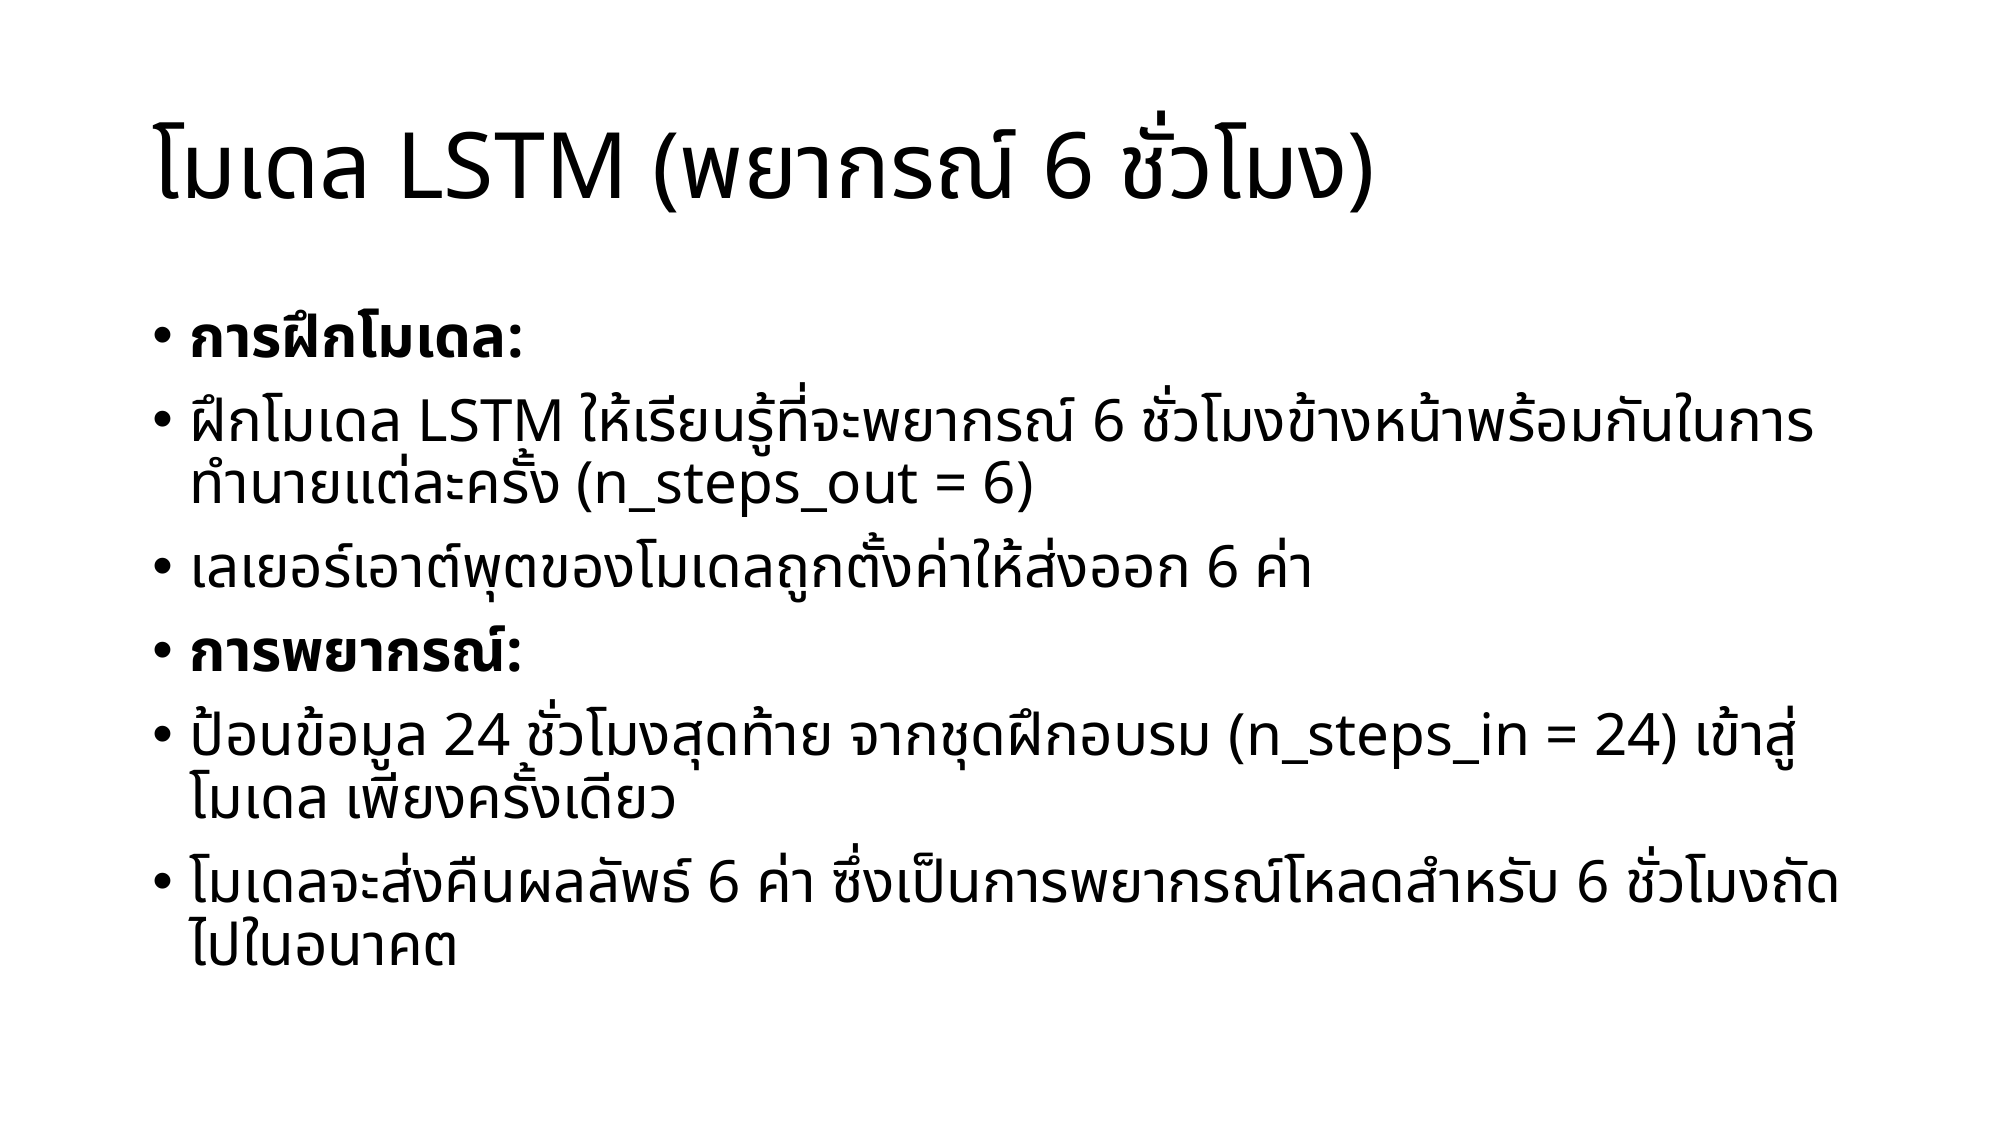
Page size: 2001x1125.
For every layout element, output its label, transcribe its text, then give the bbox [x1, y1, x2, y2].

title โมเดล LSTM (พยากรณ์ 6 ชั่วโมง) [137, 59, 1863, 278]
list การฝึกโมเดล: ฝึกโมเดล LSTM ให้เรียนรู้ที่จะพยากรณ์ 6 ชั่วโมงข้างหน้าพร้อมกันในการทำนายแต่ละครั้ง (n_steps_out = 6) เลเยอร์เอาต์พุตของโมเดลถูกตั้งค่าให้ส่งออก 6 ค่า การพยากรณ์: ป้อนข้อมูล 24 ชั่วโมงสุดท้าย จากชุดฝึกอบรม (n_steps_in = 24) เข้าสู่โมเดล เพียงครั้งเดียว โมเดลจะส่งคืนผลลัพธ์ 6 ค่า ซึ่งเป็นการพยากรณ์โหลดสำหรับ 6 ชั่วโมงถัดไปในอนาคต [137, 299, 1863, 1014]
